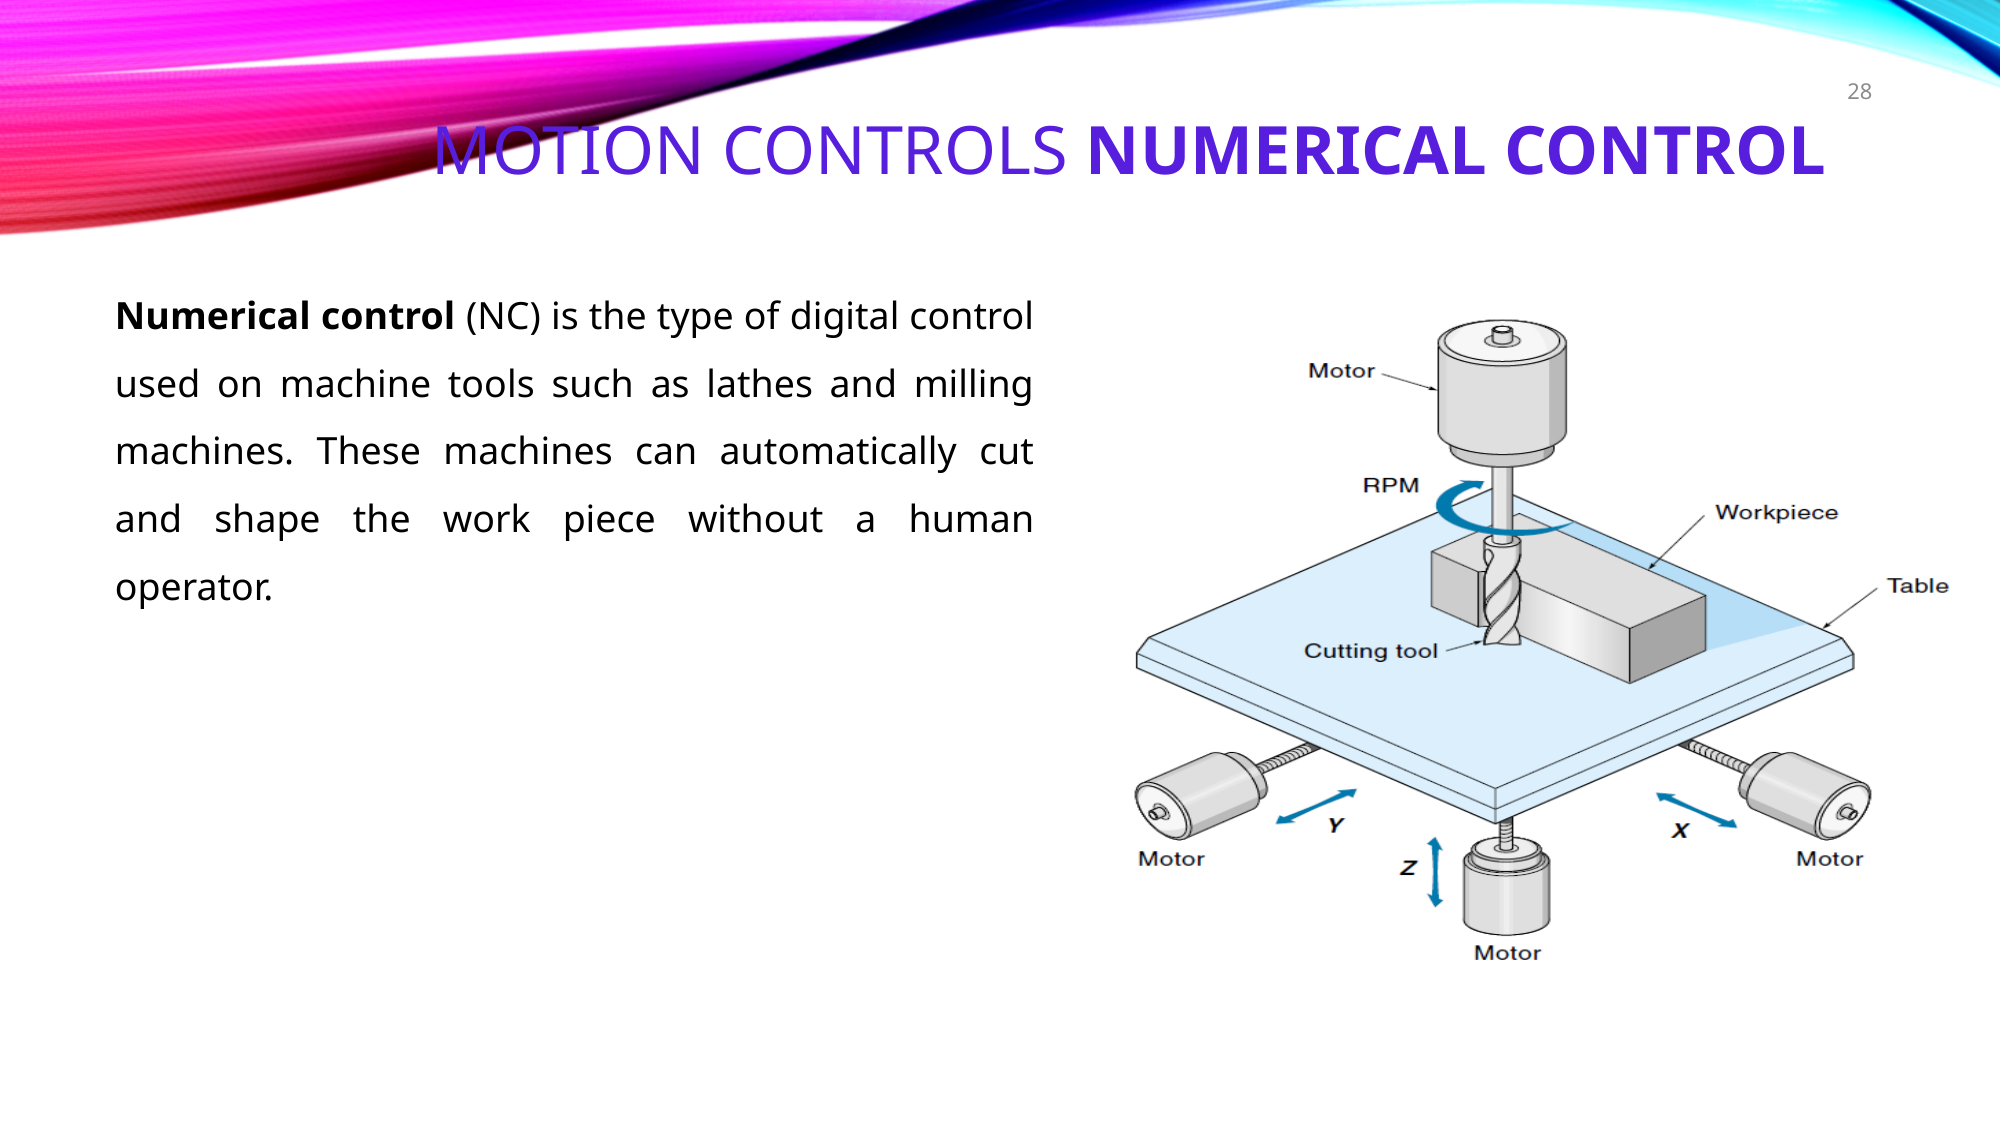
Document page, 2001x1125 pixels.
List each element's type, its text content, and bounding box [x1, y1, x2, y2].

list Numerical control (NC) is the type of digital control used on machine tools such as lathes and milling machines. These machines can automatically cut and shape the work piece without a human operator. [99, 262, 1050, 1005]
picture [1890, 0, 2000, 75]
title Motion Controls Numerical control [340, 47, 1919, 260]
picture [0, 0, 2000, 237]
slide_number 28 [1437, 62, 1888, 123]
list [1066, 299, 1951, 964]
picture [1910, 0, 2000, 45]
